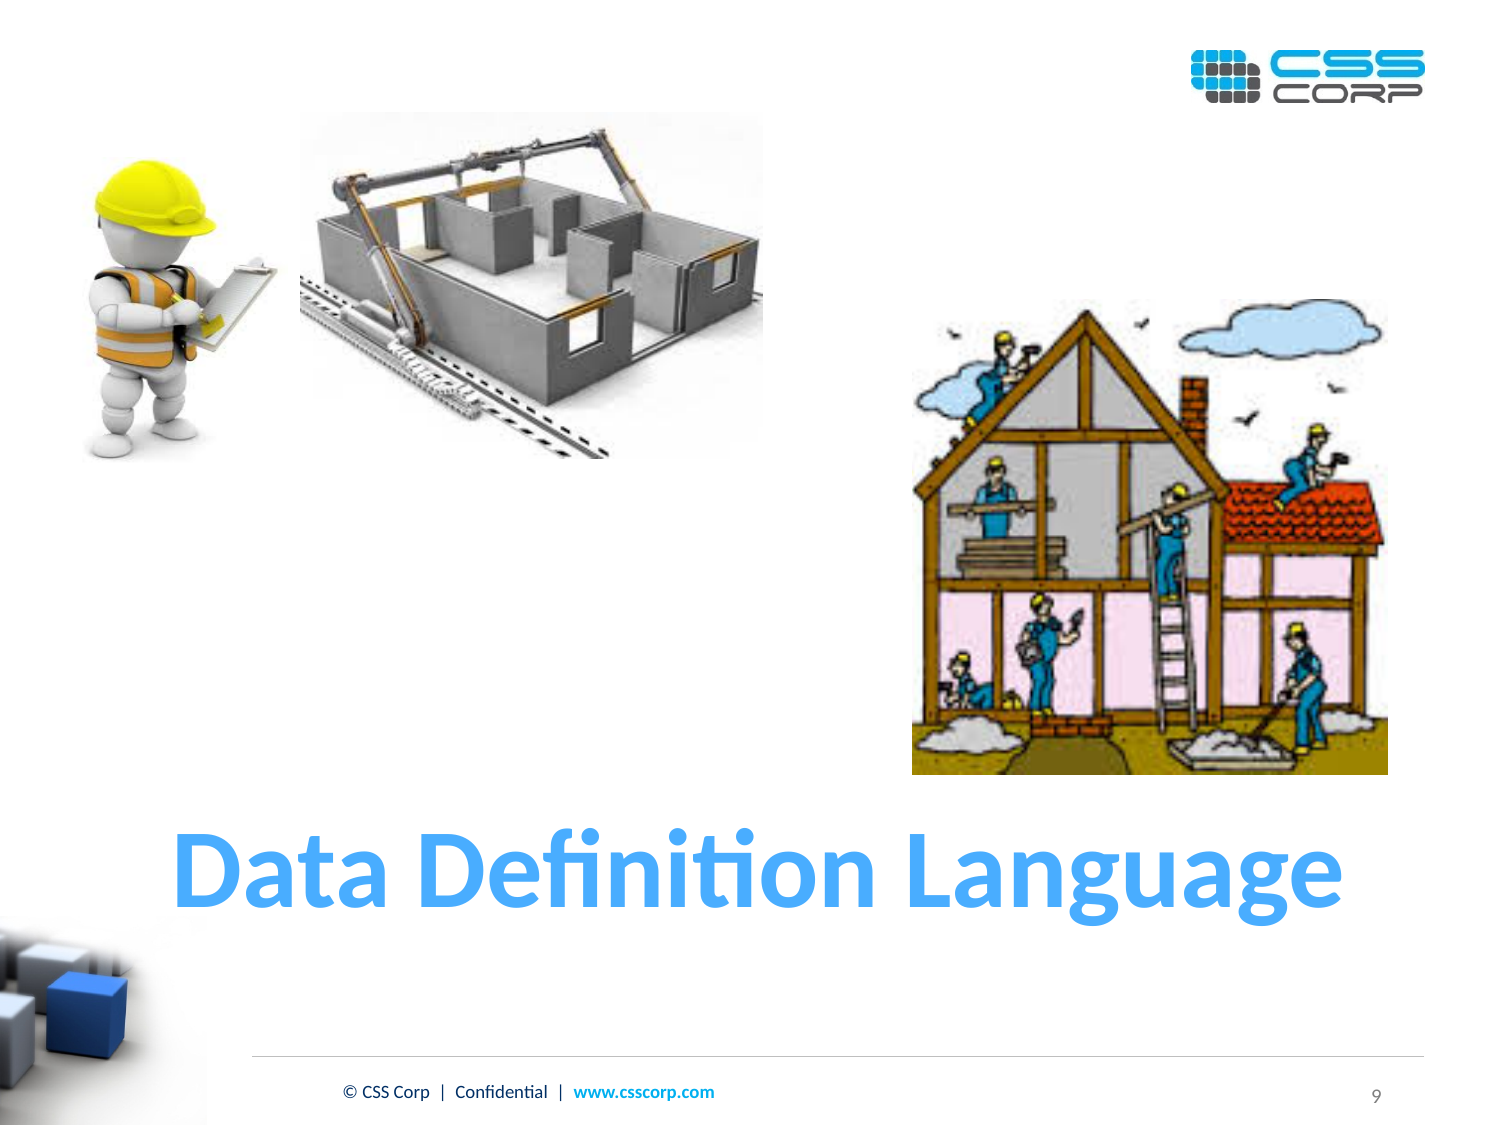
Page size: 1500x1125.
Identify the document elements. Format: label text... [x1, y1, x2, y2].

picture [912, 299, 1388, 776]
picture [0, 916, 207, 1125]
text_box Data Definition Language [156, 787, 1362, 938]
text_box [62, 112, 763, 470]
picture [1383, 50, 1425, 65]
picture [1191, 50, 1425, 103]
